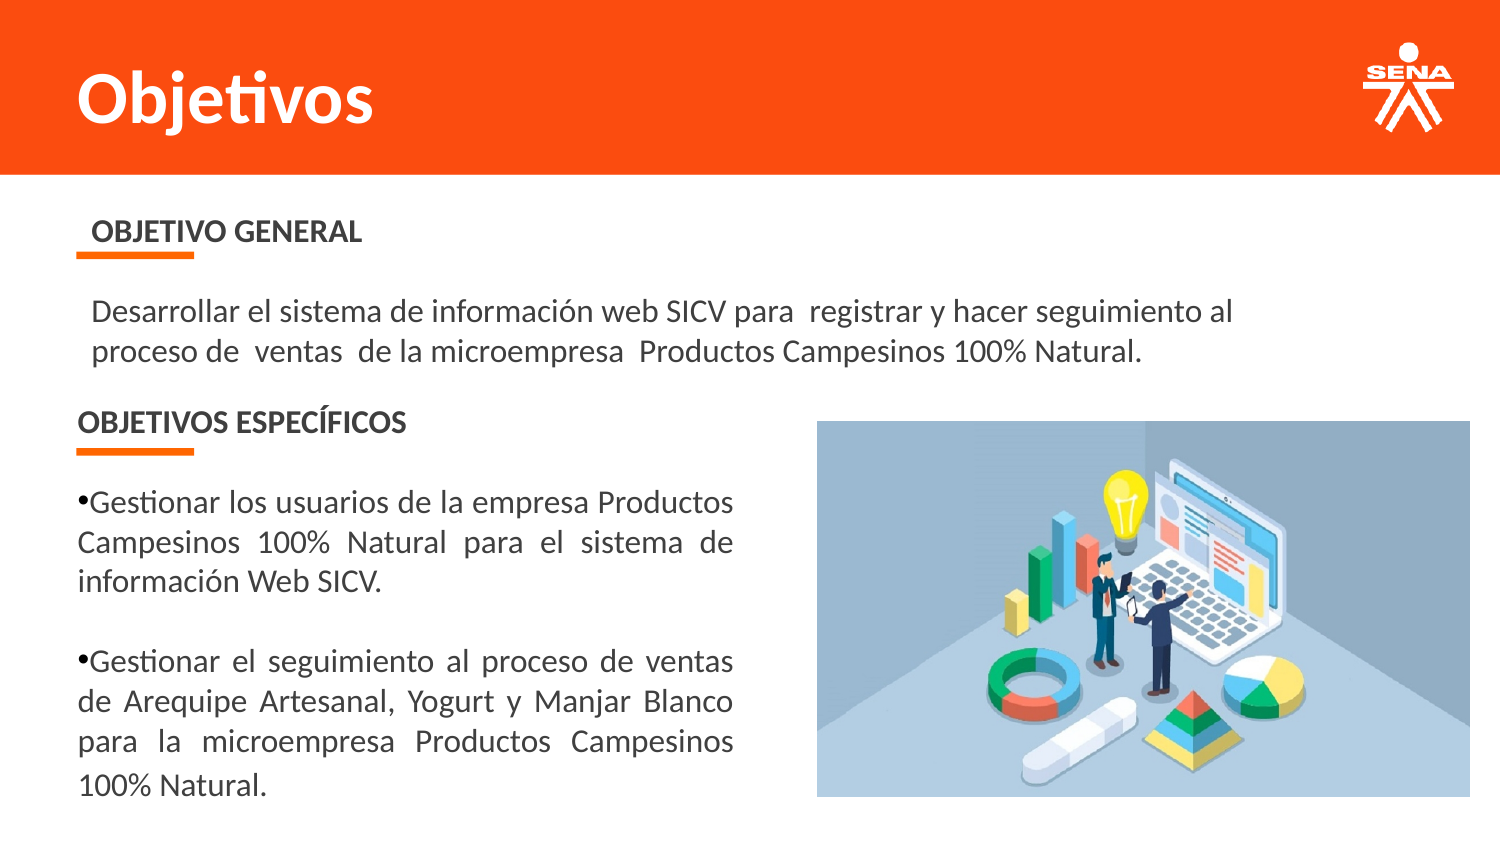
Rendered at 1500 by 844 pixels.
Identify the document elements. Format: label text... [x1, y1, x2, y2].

text_box OBJETIVOS ESPECÍFICOS Gestionar los usuarios de la empresa Productos Campesinos 100% Natural para el sistema de información Web SICV. Gestionar el seguimiento al proceso de ventas de Arequipe Artesanal, Yogurt y Manjar Blanco para la microempresa Productos Campesinos 100% Natural. [62, 392, 750, 844]
picture [0, 0, 1500, 844]
text_box Objetivos [62, 40, 455, 146]
text_box [76, 448, 195, 456]
text_box [1347, 31, 1470, 144]
text_box OBJETIVO GENERAL Desarrollar el sistema de información web SICV para registrar y hacer seguimiento al proceso de ventas de la microempresa Productos Campesinos 100% Natural. [76, 202, 1305, 377]
